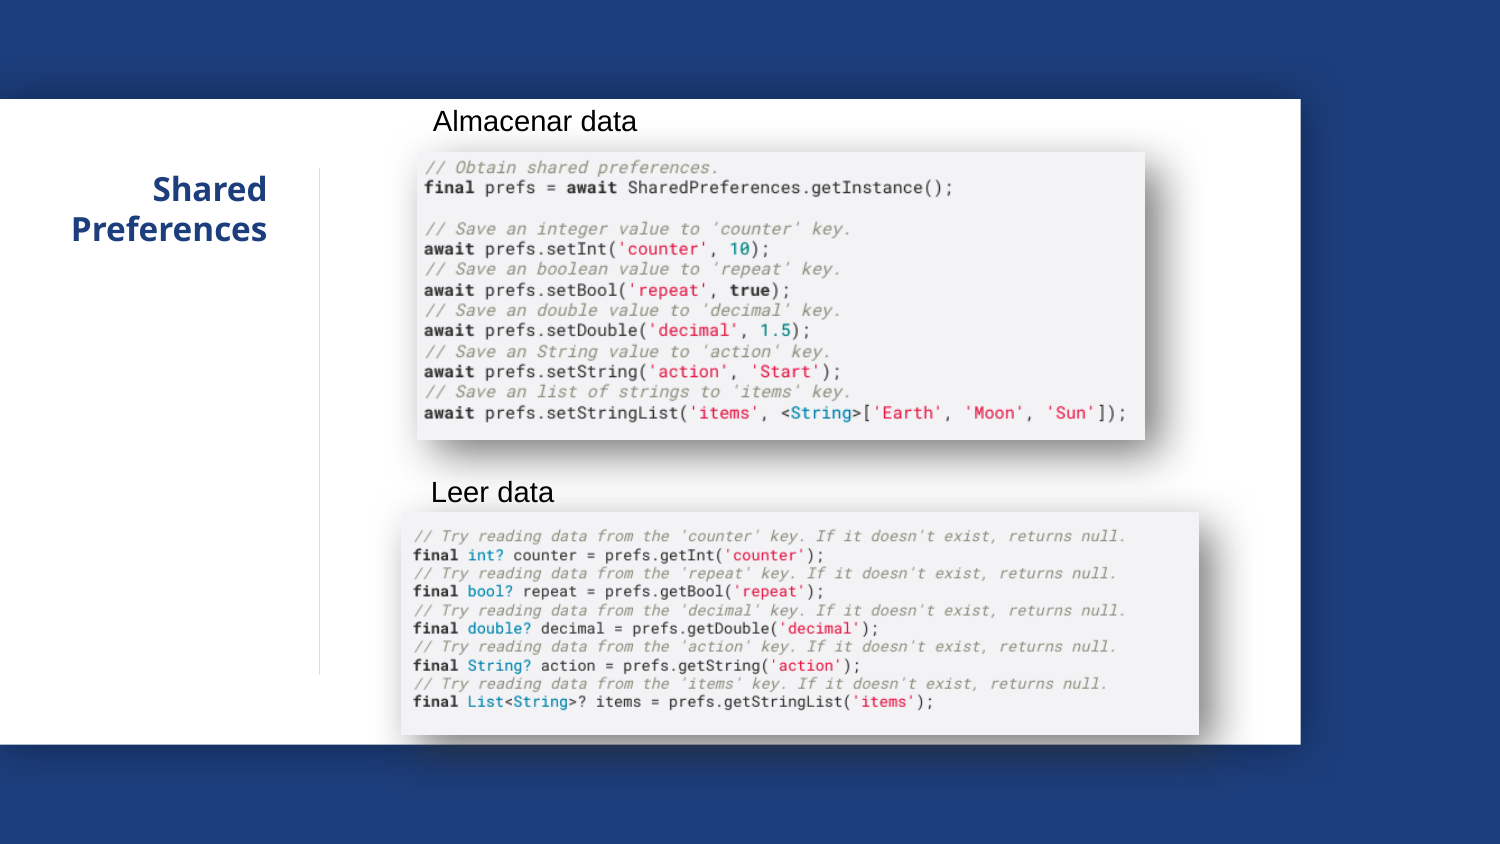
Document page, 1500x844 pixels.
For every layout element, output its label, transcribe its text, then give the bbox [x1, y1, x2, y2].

picture [400, 512, 1199, 735]
title Shared Preferences [47, 168, 268, 676]
picture [417, 152, 1145, 440]
text_box Almacenar data [418, 94, 653, 145]
text_box Leer data [416, 466, 570, 500]
